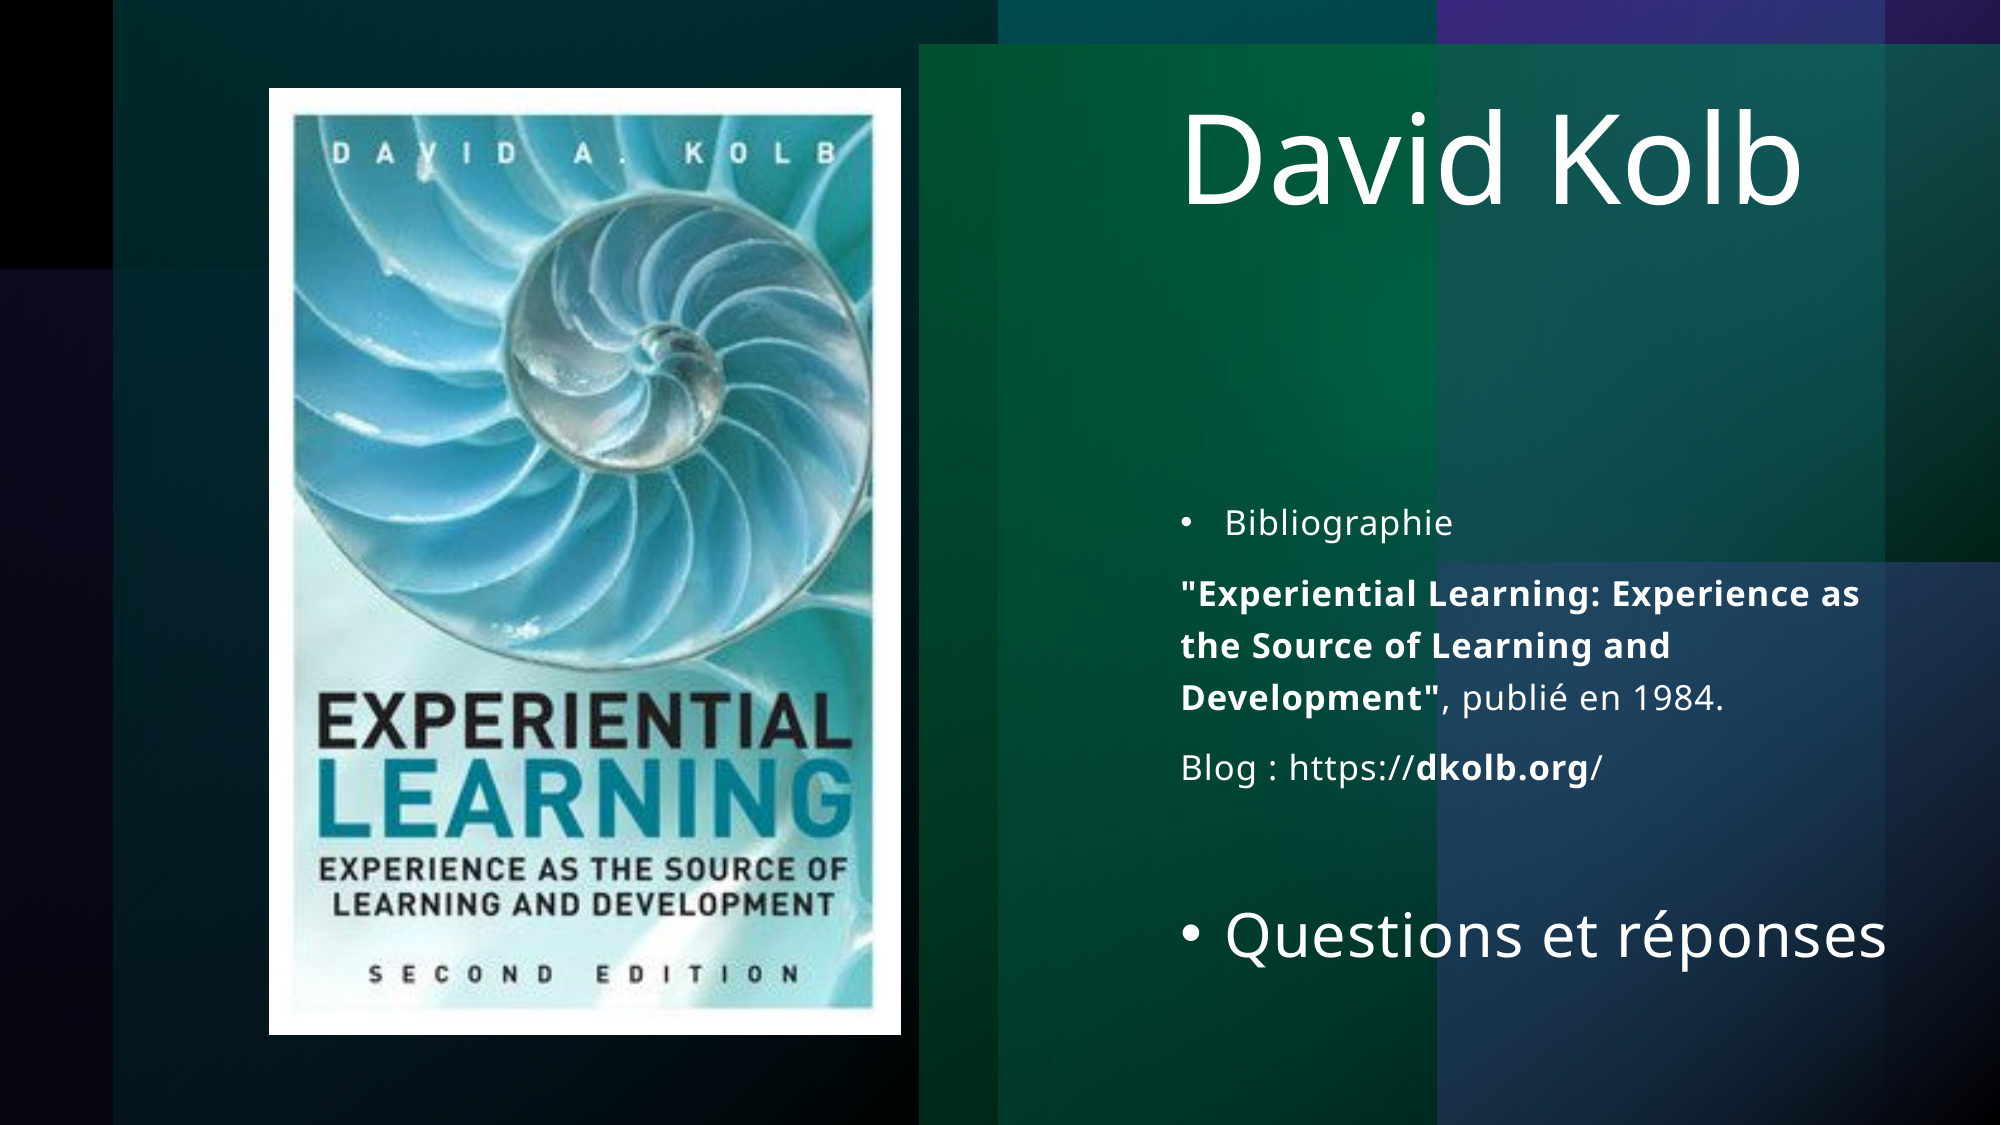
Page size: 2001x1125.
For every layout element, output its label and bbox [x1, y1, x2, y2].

text_box [0, 0, 2000, 1125]
picture [269, 88, 901, 1035]
